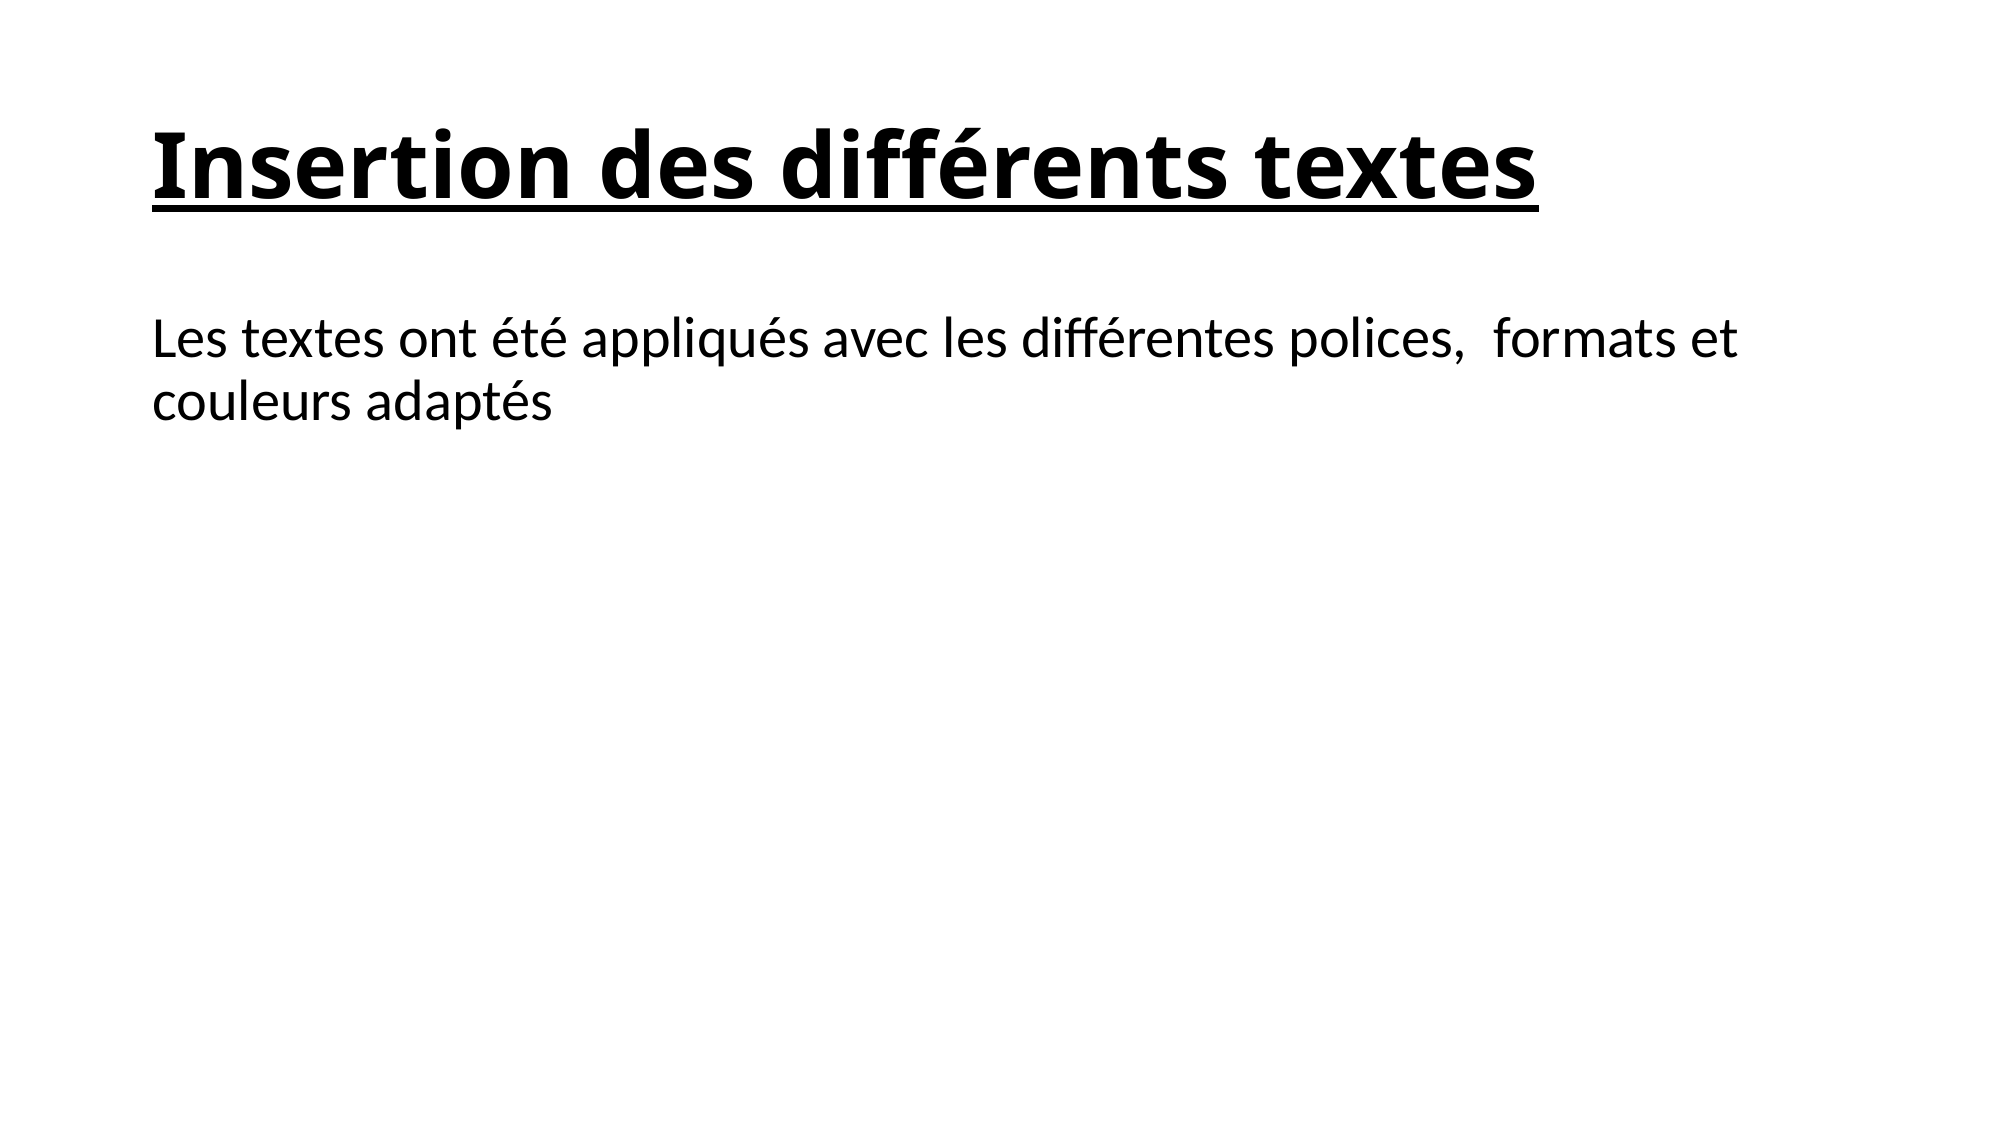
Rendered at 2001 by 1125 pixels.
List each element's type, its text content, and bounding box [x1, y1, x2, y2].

list Les textes ont été appliqués avec les différentes polices, formats et couleurs adaptés [137, 299, 1863, 1014]
title Insertion des différents textes [137, 59, 1863, 278]
